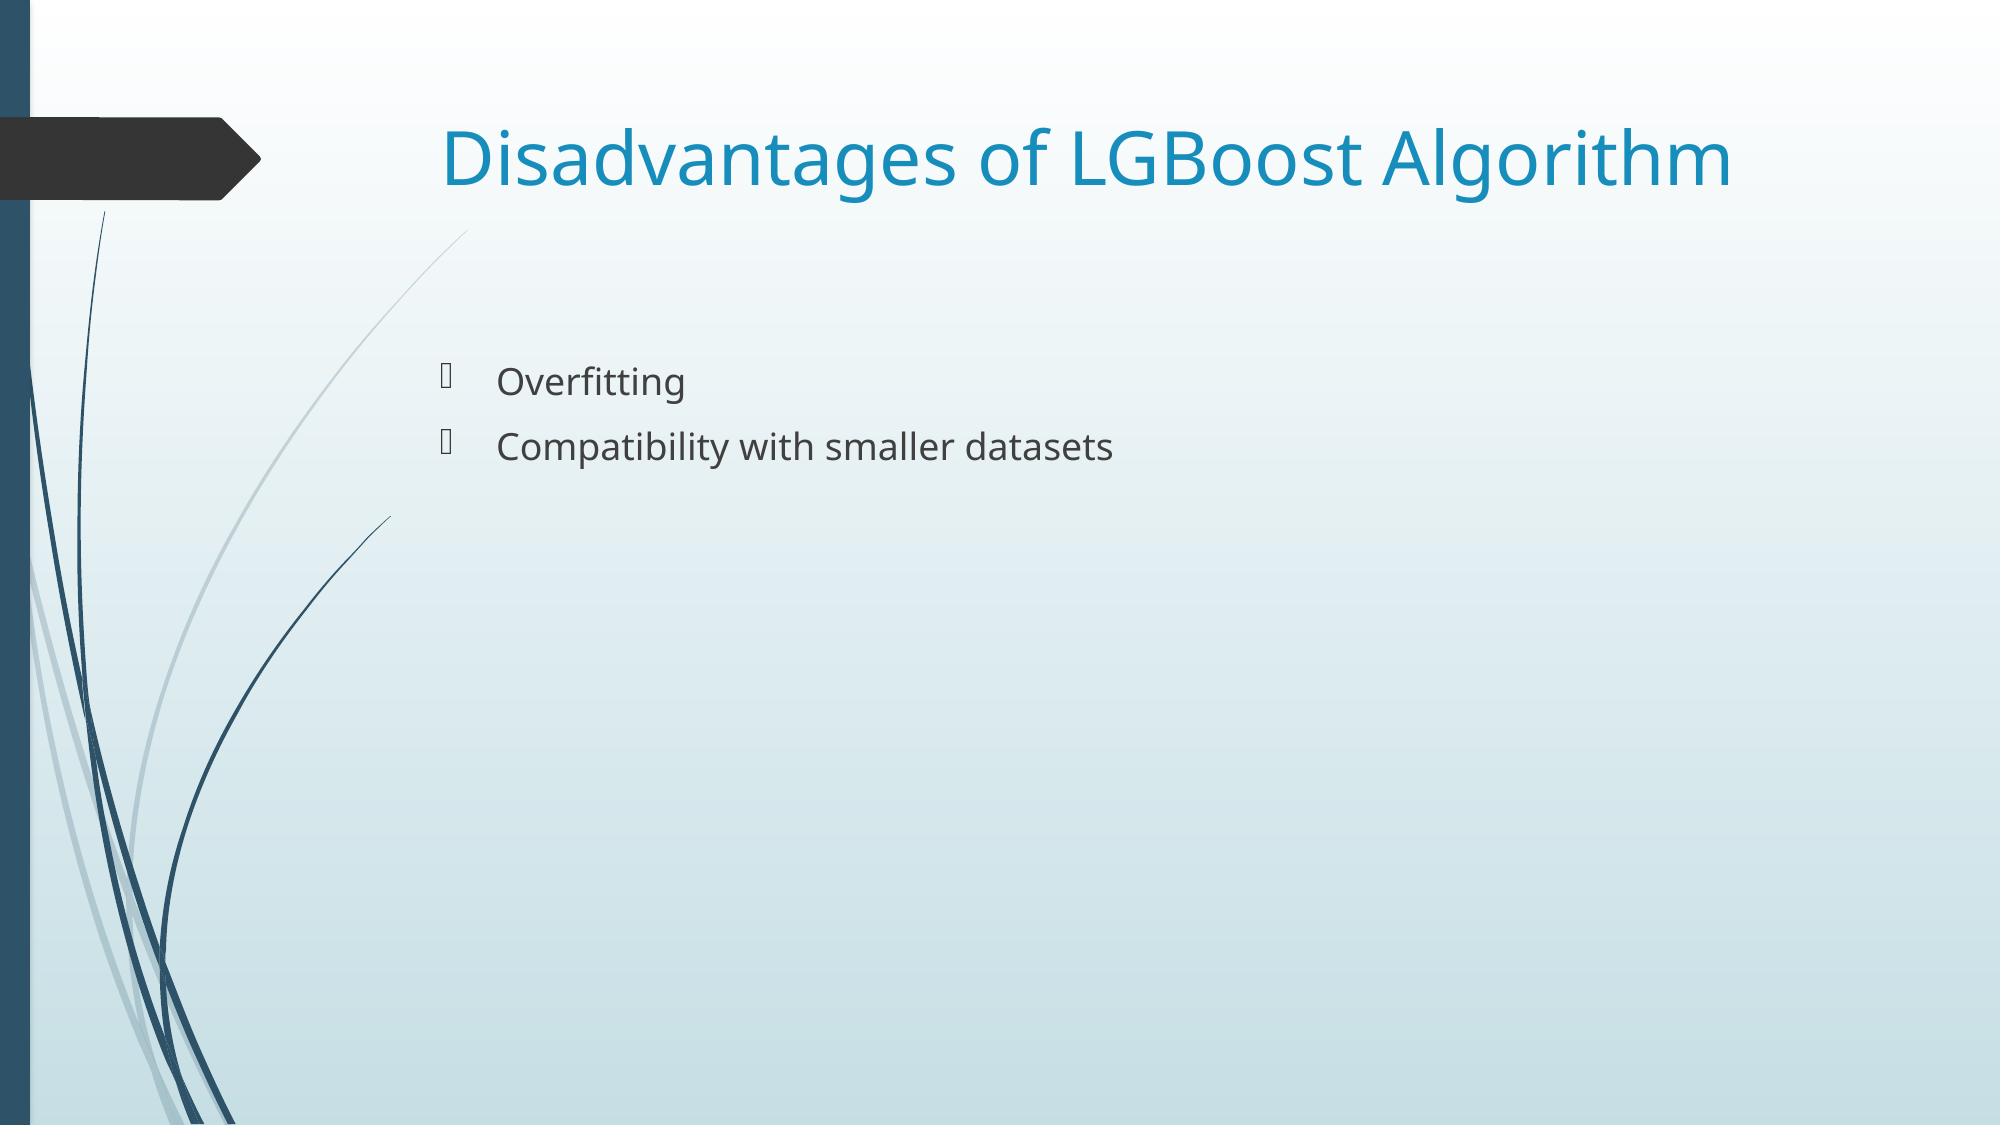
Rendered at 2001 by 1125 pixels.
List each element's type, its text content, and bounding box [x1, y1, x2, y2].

title Disadvantages of LGBoost Algorithm [425, 102, 1888, 313]
list Overfitting Compatibility with smaller datasets [424, 350, 1888, 970]
